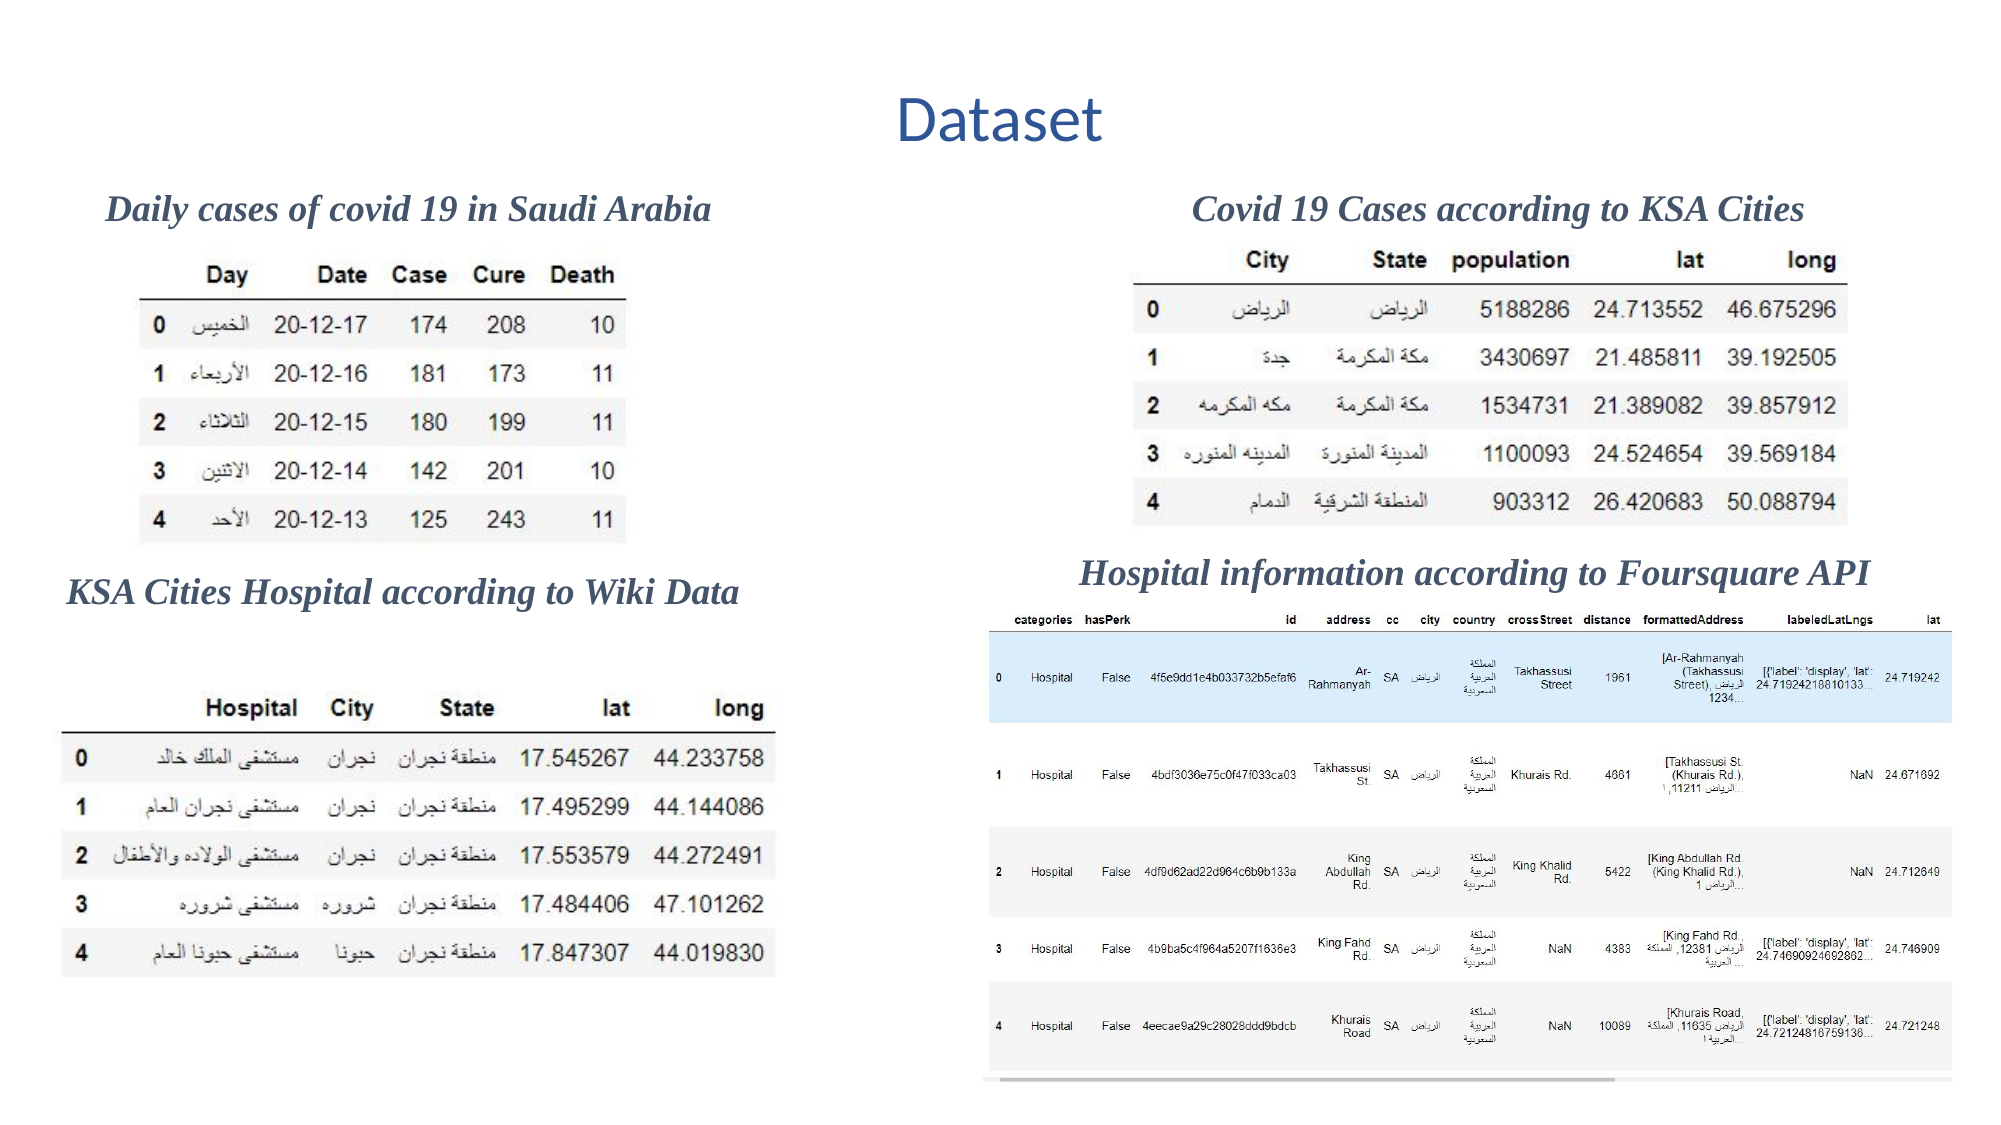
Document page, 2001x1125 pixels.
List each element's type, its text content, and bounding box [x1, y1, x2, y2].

picture [1129, 223, 1868, 535]
picture [983, 600, 1967, 1085]
picture [51, 666, 879, 977]
text_box Hospital information according to Foursquare API [1063, 540, 1886, 600]
text_box Daily cases of covid 19 in Saudi Arabia [90, 176, 728, 237]
picture [132, 247, 714, 550]
text_box Dataset [736, 67, 1264, 162]
text_box KSA Cities Hospital according to Wiki Data [51, 559, 756, 620]
text_box Covid 19 Cases according to KSA Cities [1176, 176, 1821, 223]
